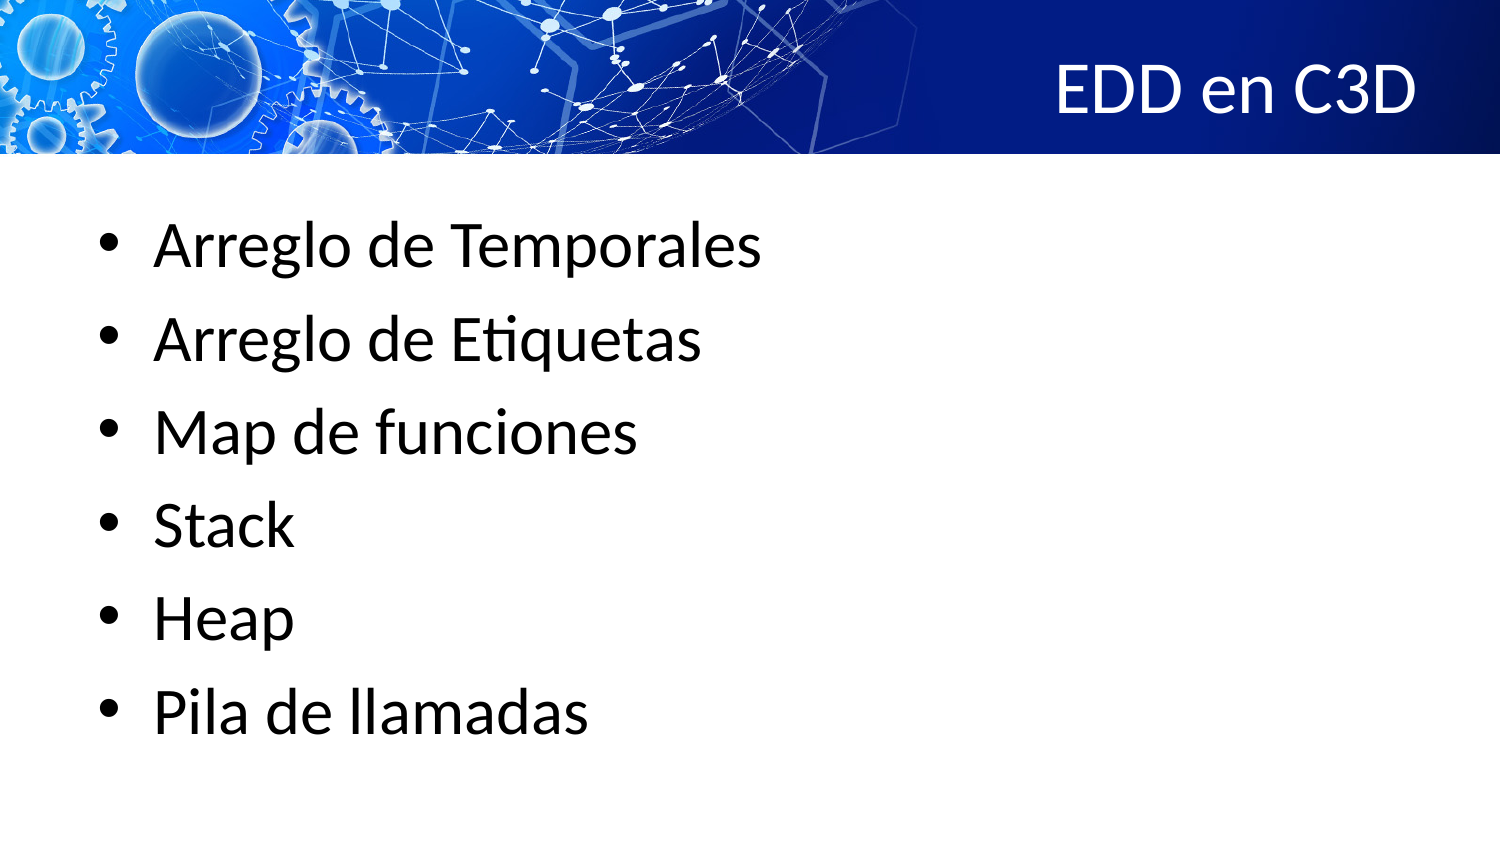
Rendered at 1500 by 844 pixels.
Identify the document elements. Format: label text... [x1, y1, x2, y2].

picture [0, 0, 1500, 844]
title EDD en C3D [78, 21, 1434, 147]
list Arreglo de Temporales Arreglo de Etiquetas Map de funciones Stack Heap Pila de llamadas [82, 193, 1433, 779]
